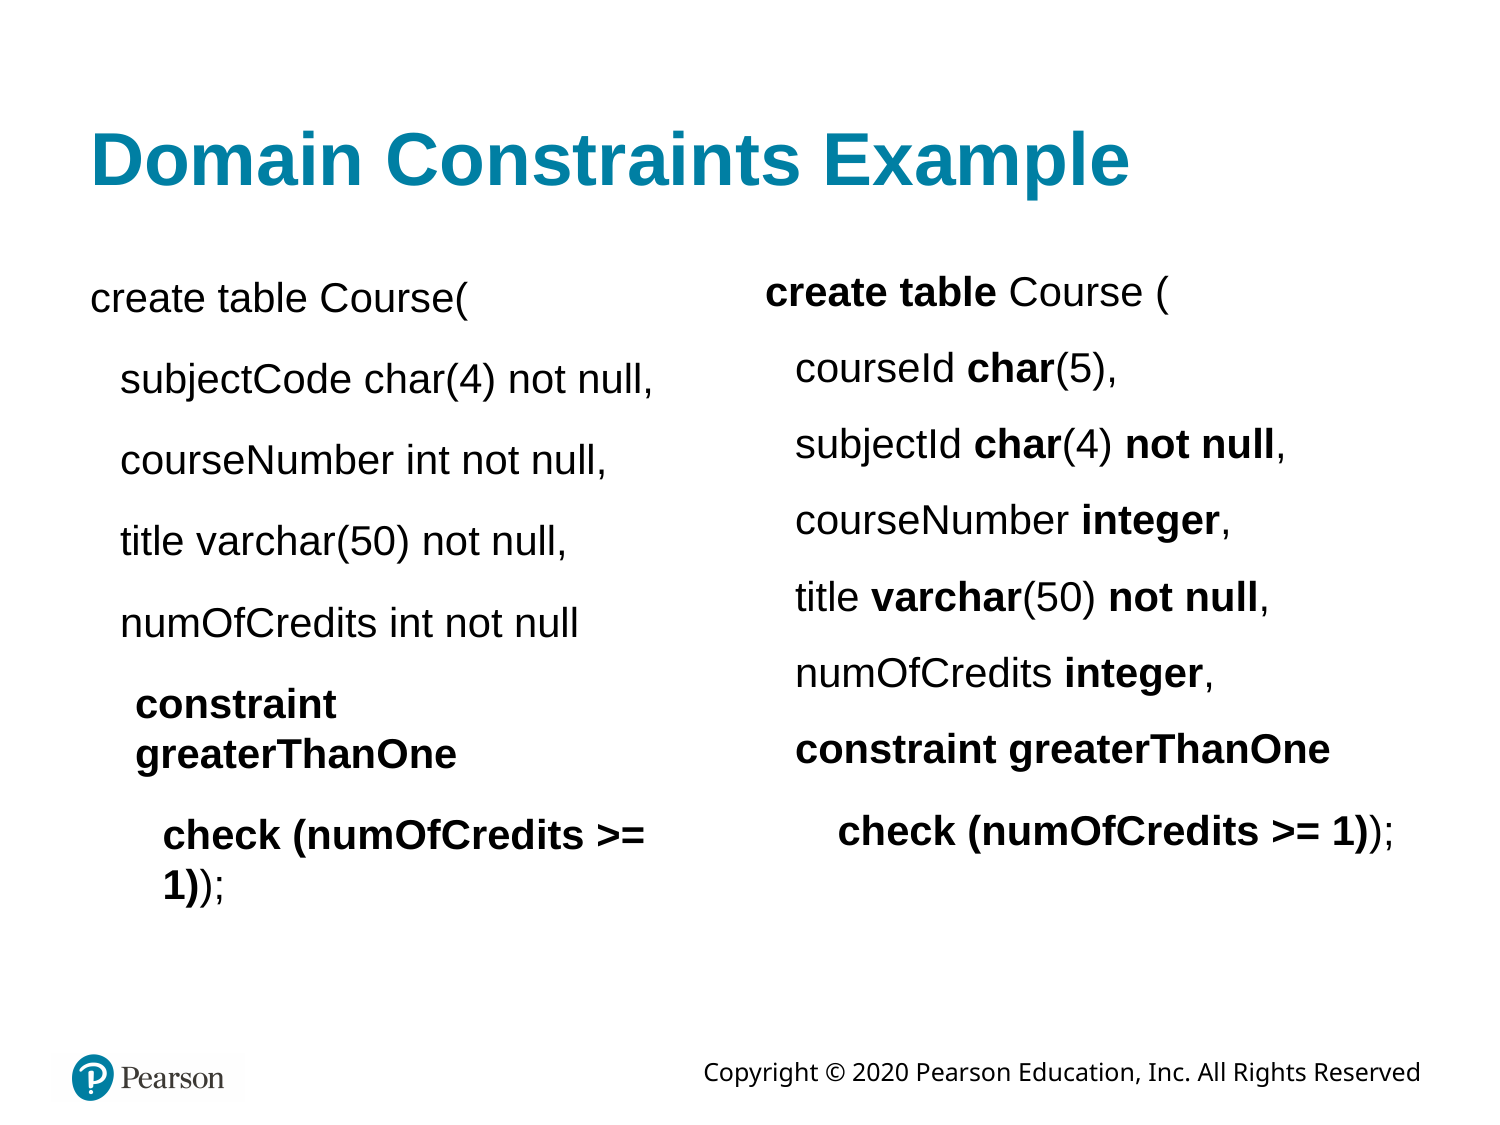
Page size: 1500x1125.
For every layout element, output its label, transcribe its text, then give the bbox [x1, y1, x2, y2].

list create table Course ( courseId char(5), subjectId char(4) not null, courseNumber integer, title varchar(50) not null, numOfCredits integer, constraint greaterThanOne check (numOfCredits >= 1)); [750, 255, 1425, 997]
picture [51, 1053, 245, 1102]
list create table Course( subjectCode char(4) not null, courseNumber int not null, title varchar(50) not null, numOfCredits int not null constraint greaterThanOne check (numOfCredits >= 1)); [75, 255, 678, 997]
title Domain Constraints Example [75, 35, 1425, 216]
